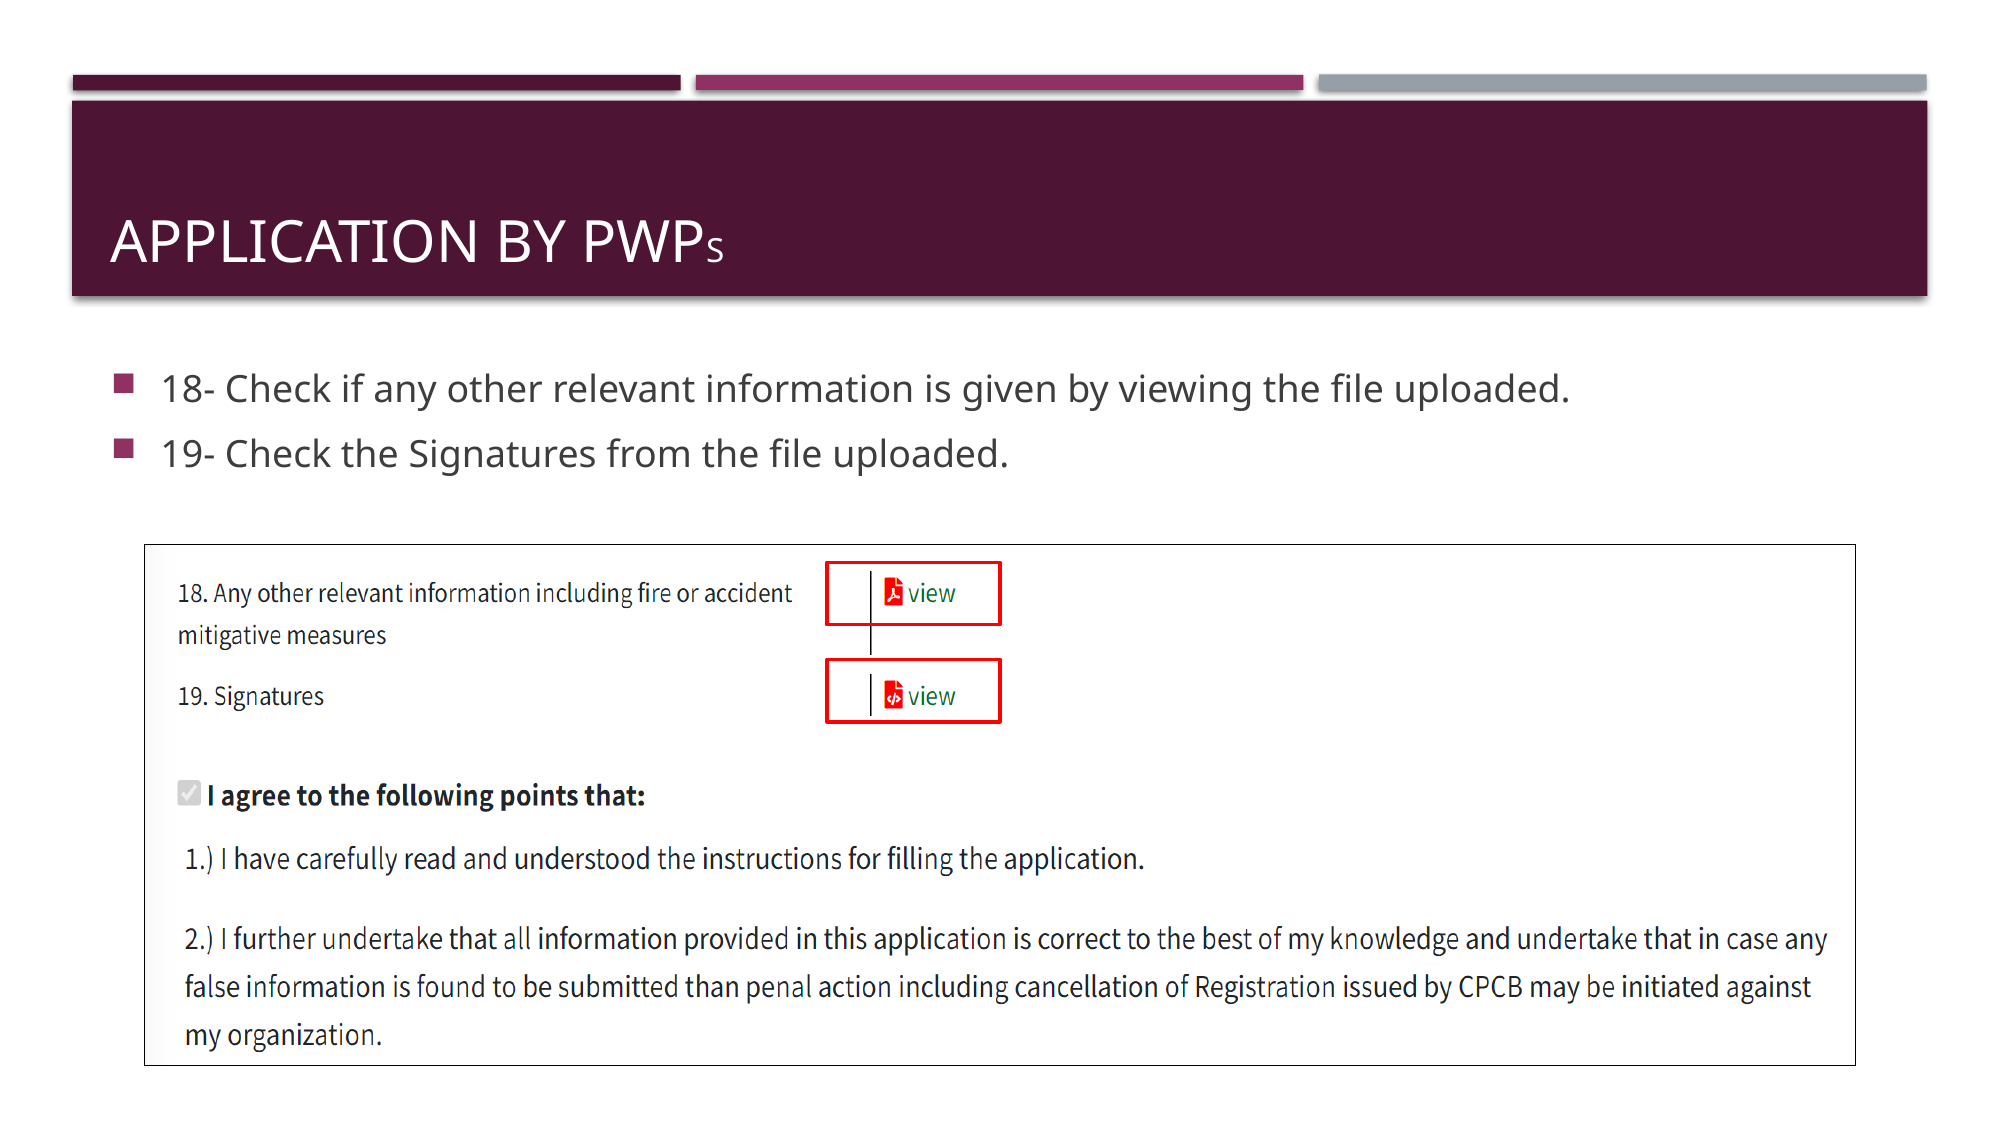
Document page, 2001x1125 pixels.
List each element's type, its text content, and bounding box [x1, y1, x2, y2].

title Application by pwps [95, 115, 1905, 282]
picture [144, 544, 1856, 1066]
list 18- Check if any other relevant information is given by viewing the file uploaded. 19- Check the Signatures from the file uploaded. [95, 357, 1905, 962]
